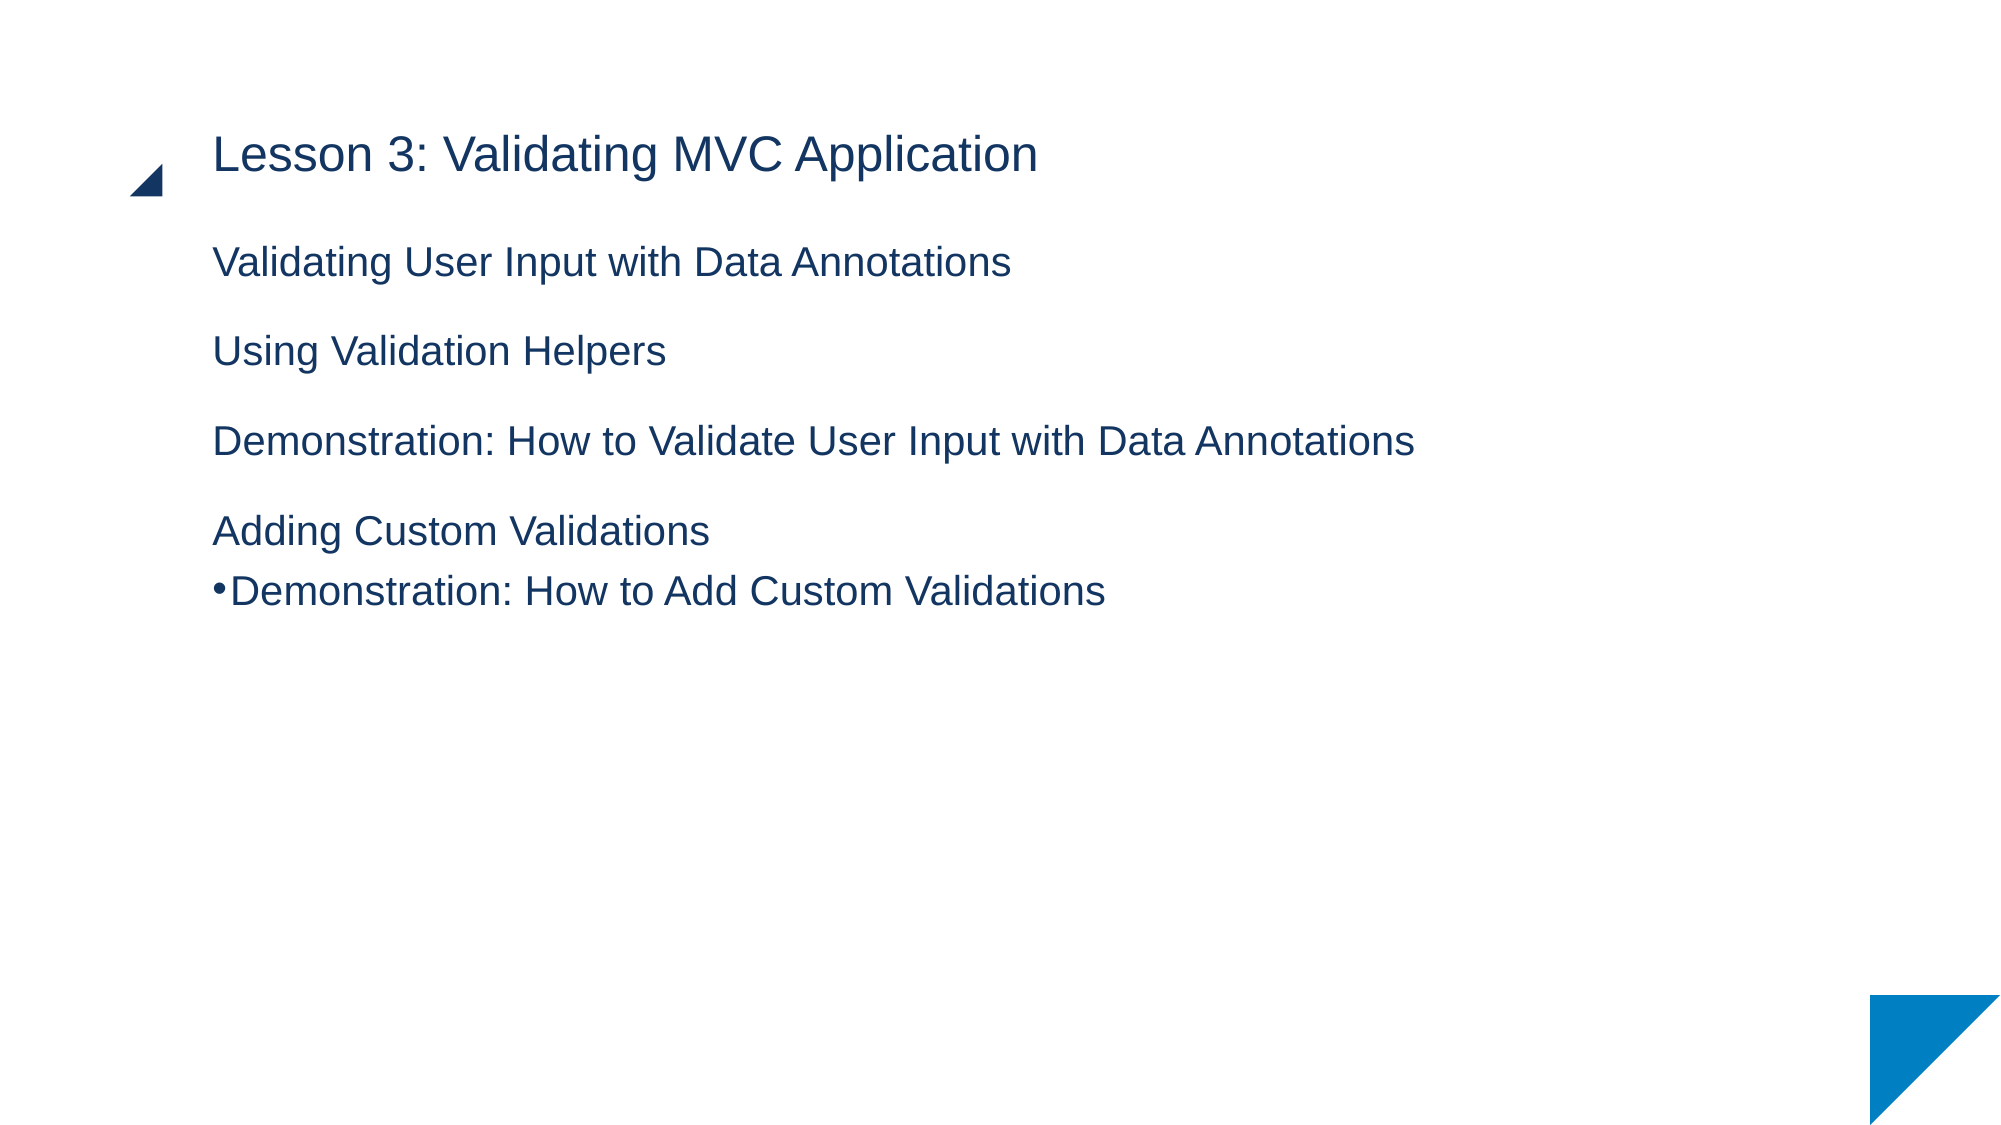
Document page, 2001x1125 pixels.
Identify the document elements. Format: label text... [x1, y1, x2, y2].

list Validating User Input with Data Annotations Using Validation Helpers Demonstration: How to Validate User Input with Data Annotations Adding Custom Validations Demonstration: How to Add Custom Validations [212, 224, 1807, 1069]
title Lesson 3: Validating MVC Application [212, 118, 1831, 331]
